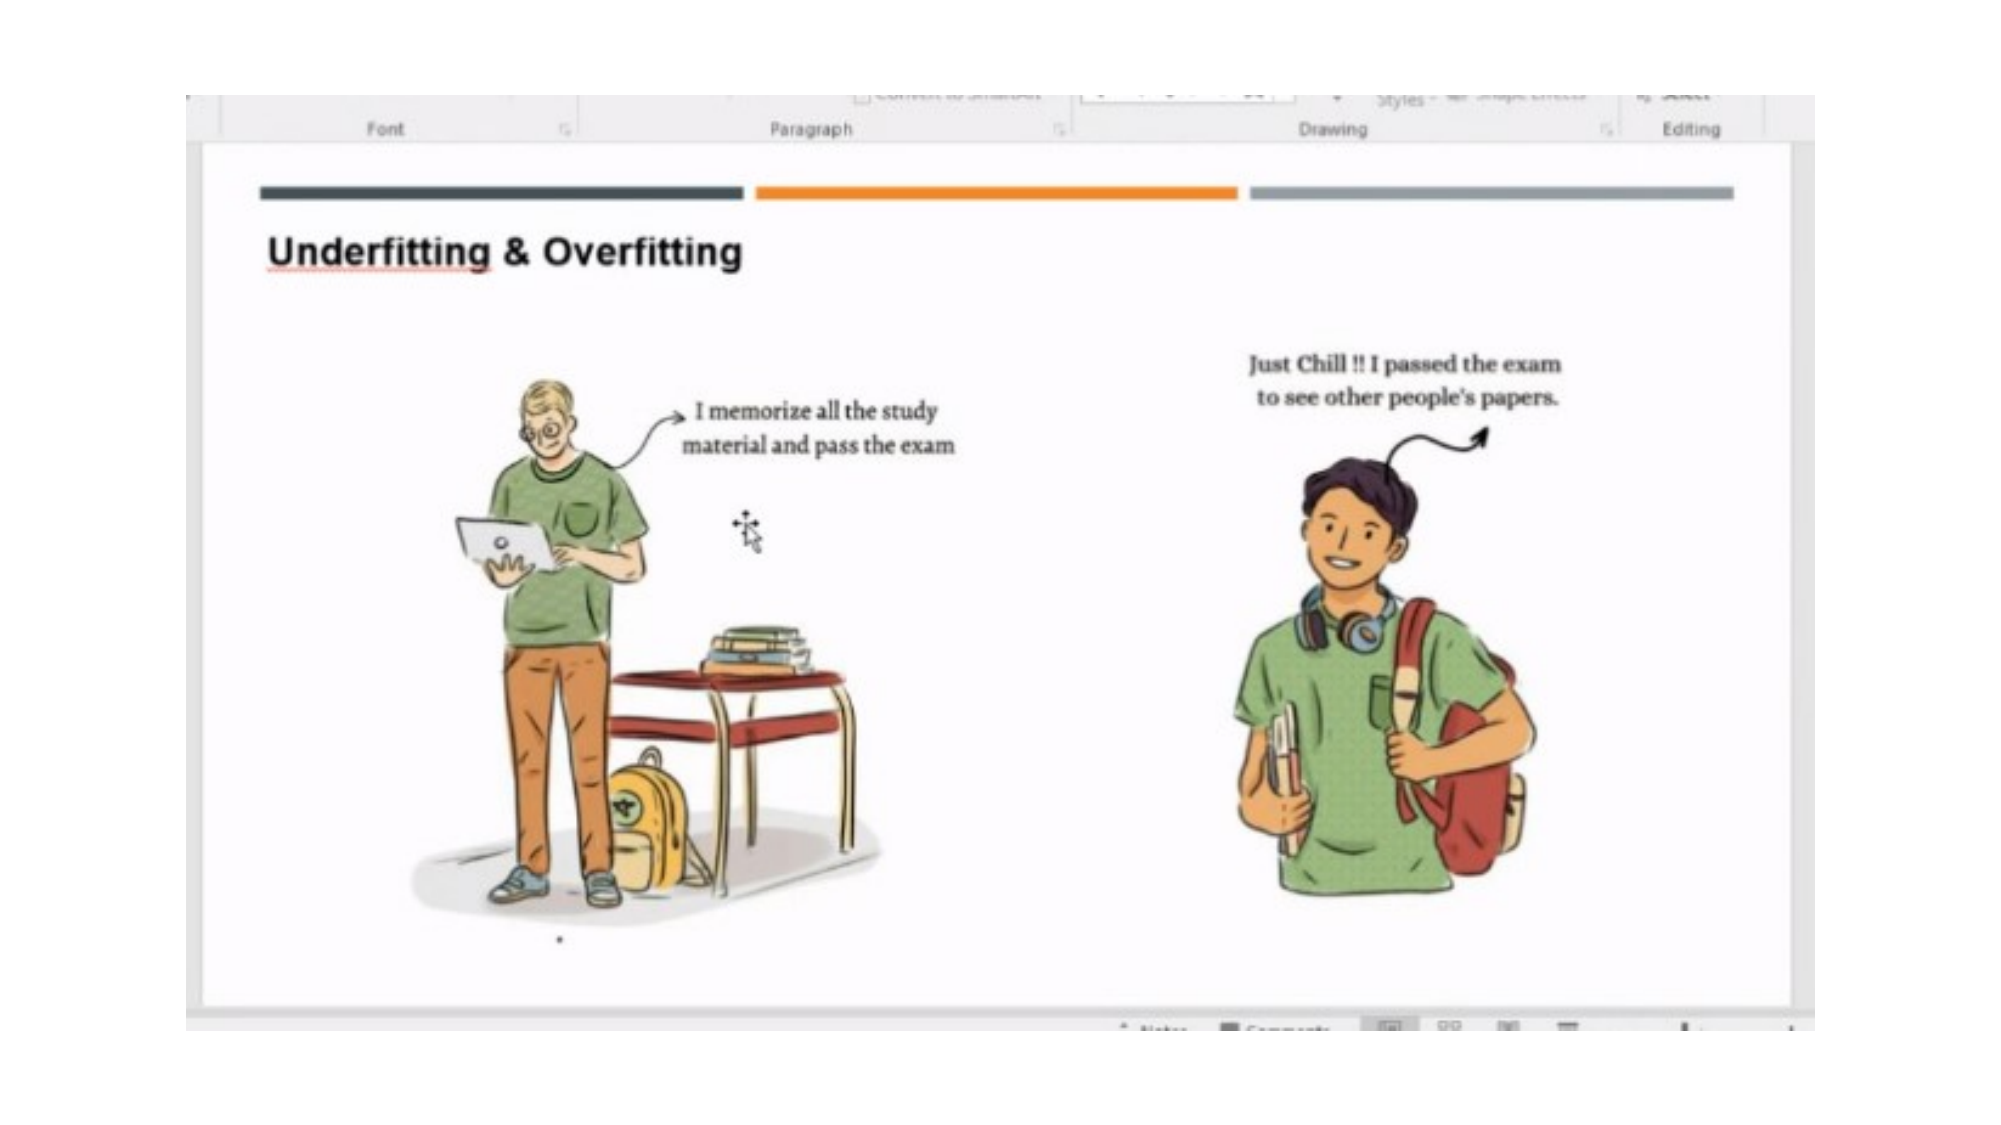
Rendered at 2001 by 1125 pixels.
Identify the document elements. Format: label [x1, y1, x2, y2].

picture [186, 95, 1815, 1031]
